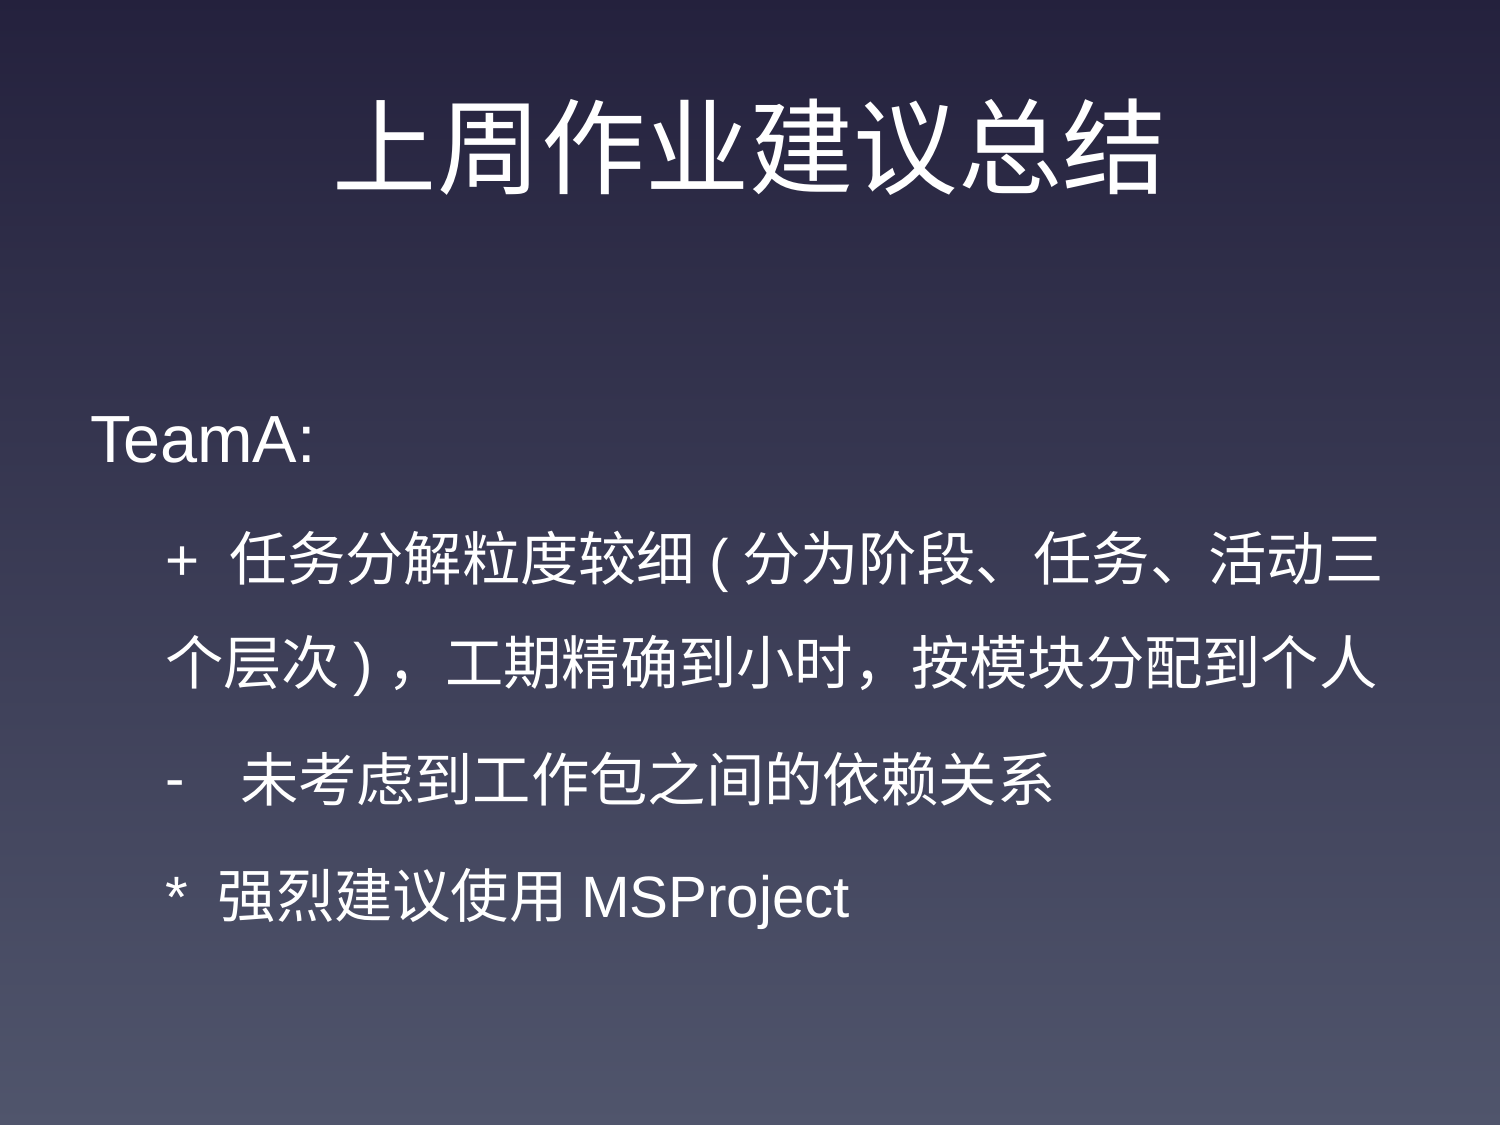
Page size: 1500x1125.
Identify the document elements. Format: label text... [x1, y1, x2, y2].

list TeamA: + 任务分解粒度较细(分为阶段、任务、活动三个层次)，工期精确到小时，按模块分配到个人 未考虑到工作包之间的依赖关系 * 强烈建议使用MSProject [75, 144, 1425, 1125]
title 上周作业建议总结 [75, 75, 1425, 144]
